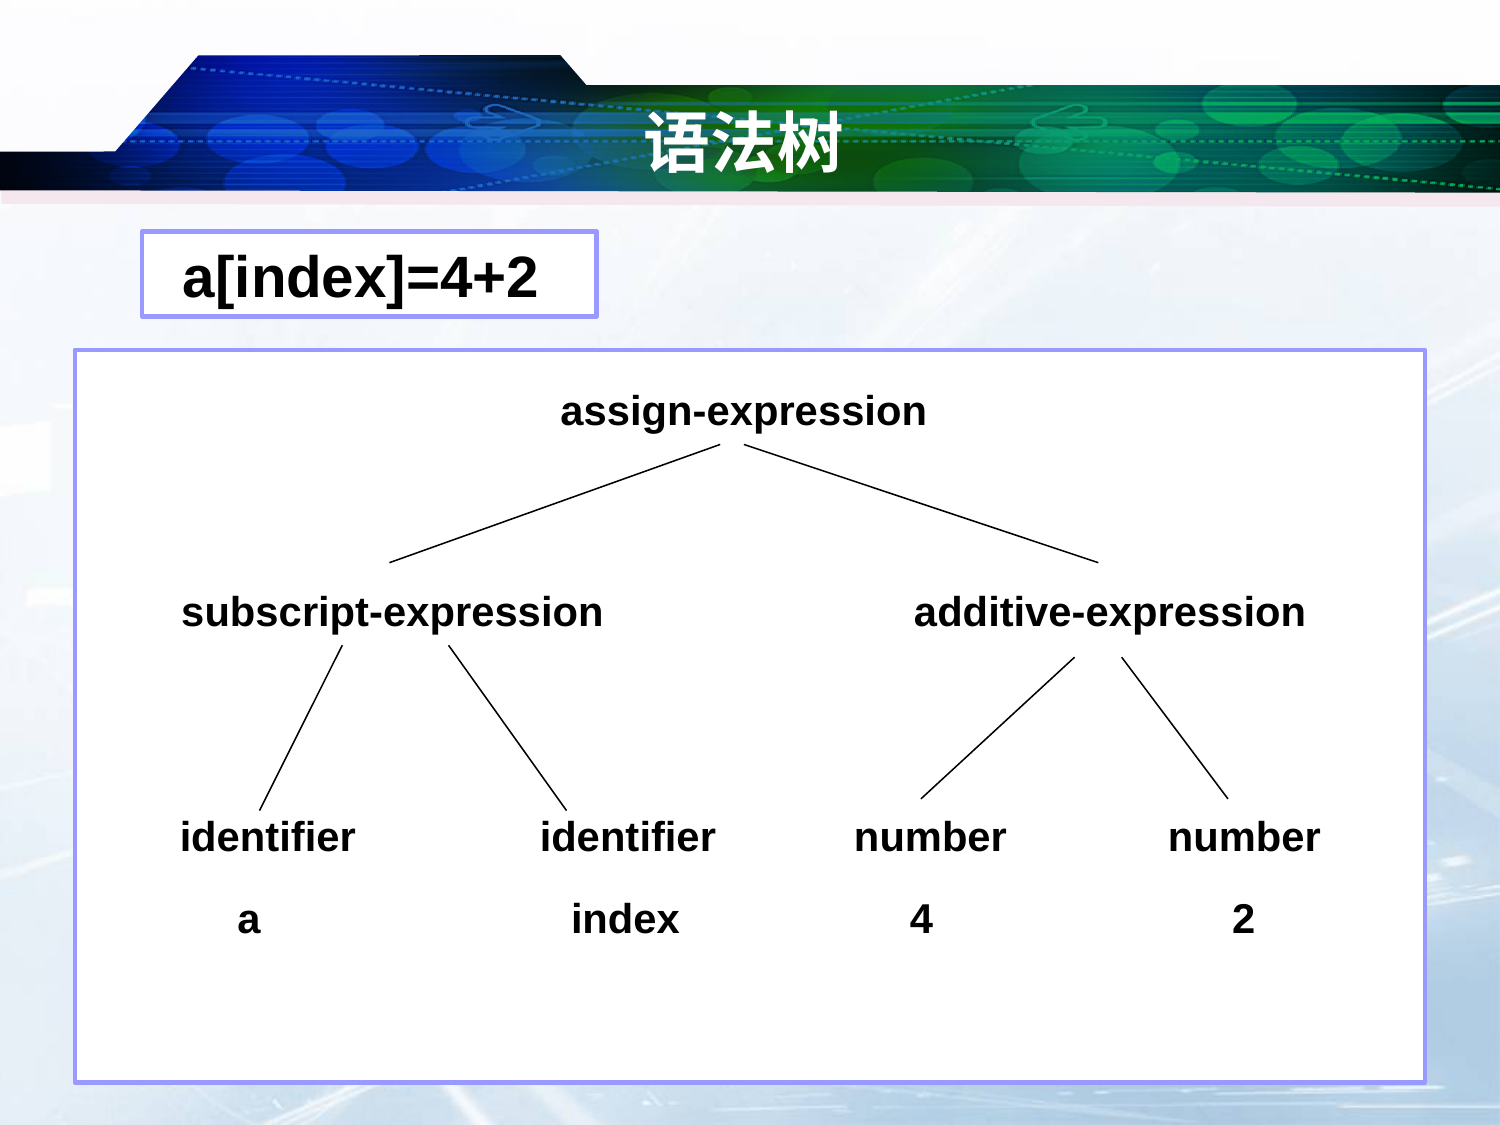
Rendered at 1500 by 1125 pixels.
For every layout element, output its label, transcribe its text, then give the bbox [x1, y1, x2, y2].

picture [0, 0, 1500, 1125]
text_box a[index]=4+2 [142, 231, 597, 317]
text_box [74, 349, 1425, 1083]
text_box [164, 361, 1323, 942]
title 语法树 [99, 94, 1388, 188]
